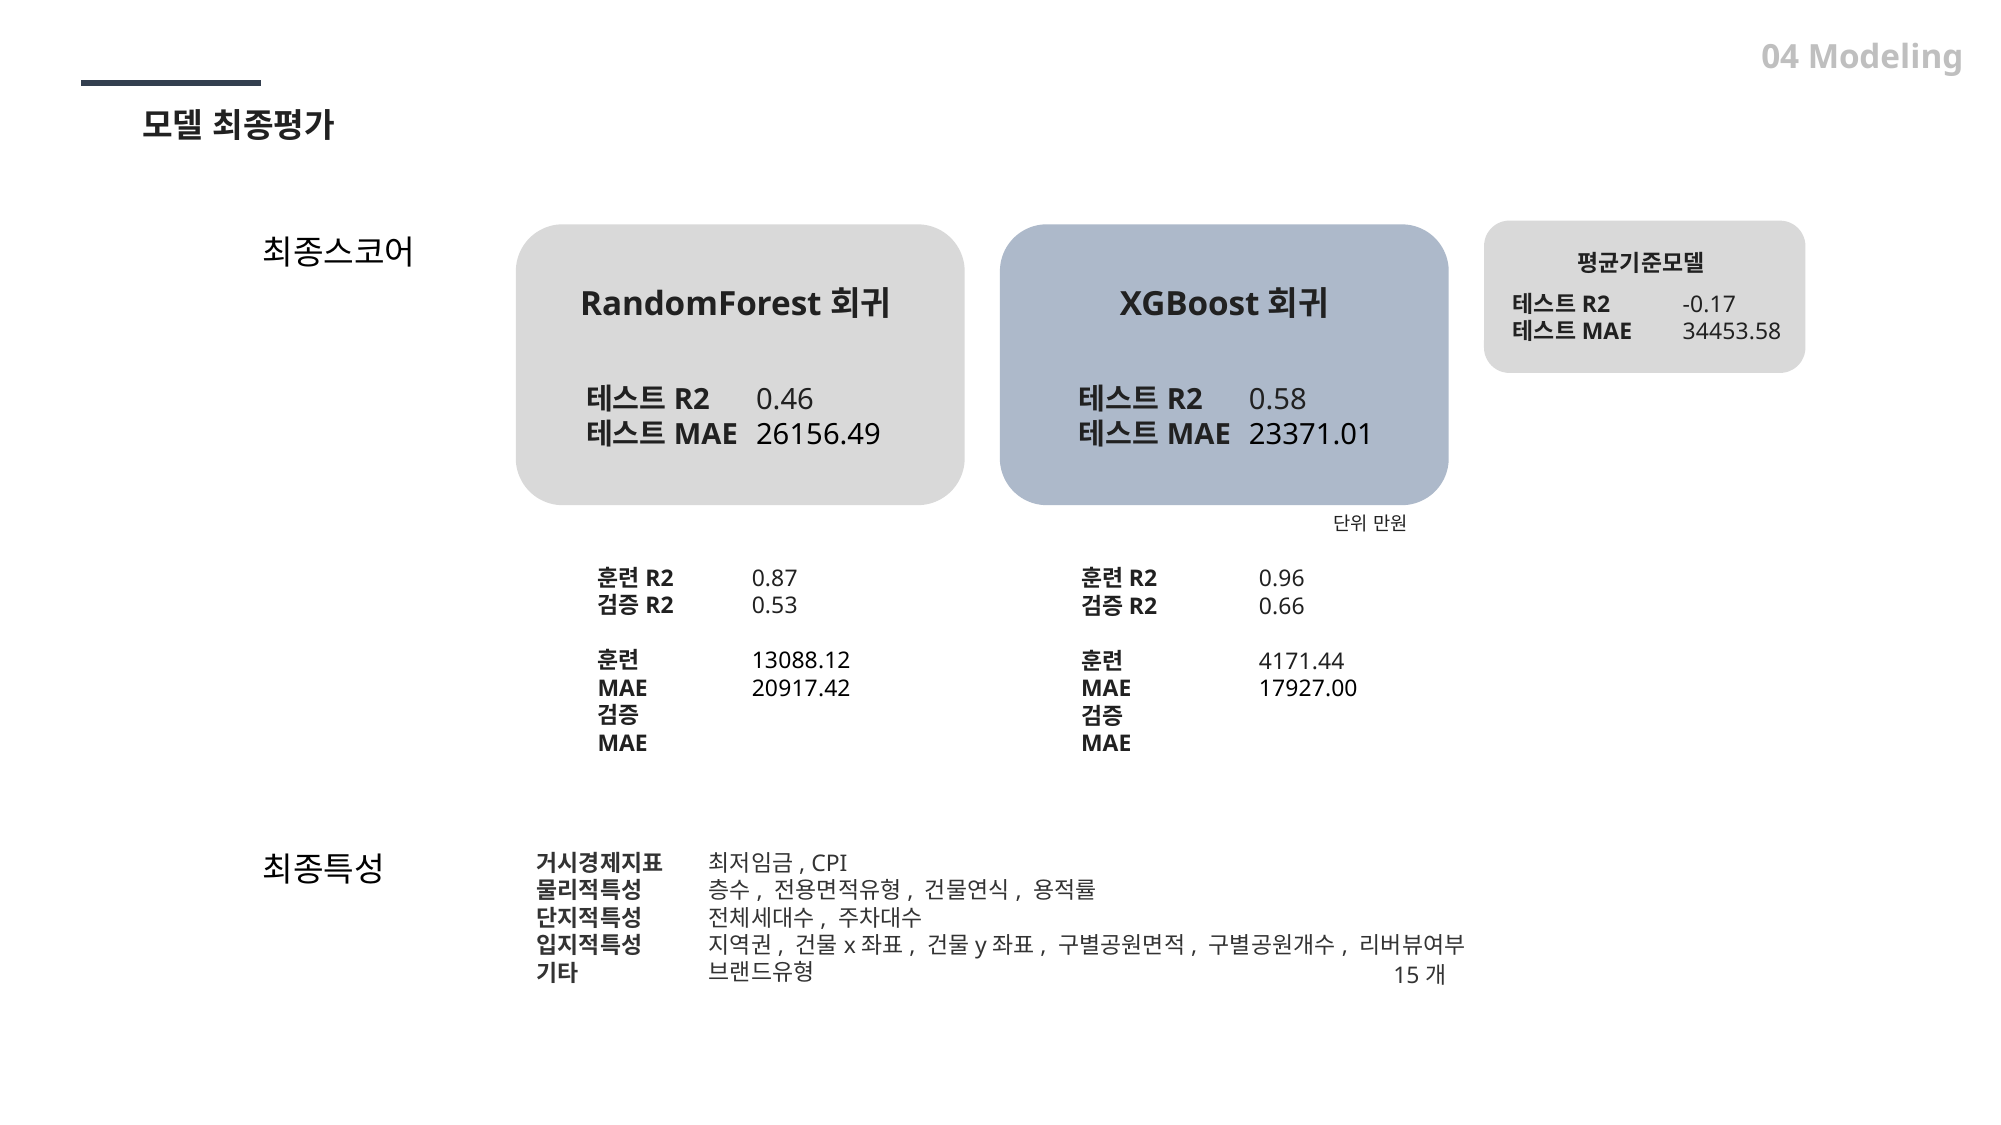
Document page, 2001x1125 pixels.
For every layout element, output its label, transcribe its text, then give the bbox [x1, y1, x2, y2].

text_box 최종특성 [248, 840, 474, 896]
text_box [514, 223, 966, 507]
text_box 0.96 0.66 4171.44 17927.00 [1244, 556, 1382, 709]
text_box 15개 [1378, 952, 1498, 996]
text_box XGBoost회귀 [999, 274, 1449, 330]
text_box 최저임금, CPI 층수, 전용면적유형, 건물연식, 용적률 전체세대수, 주차대수 지역권, 건물x좌표, 건물y좌표, 구별공원면적, 구별공원개수, 리버뷰여부 브랜드유형 [693, 840, 1582, 1021]
text_box 0.87 0.53 13088.12 20917.42 [737, 556, 869, 709]
text_box -0.17 34453.58 [1667, 282, 1834, 352]
text_box 평균기준모델 [1489, 240, 1794, 283]
text_box 모델 최종평가 [127, 96, 638, 152]
text_box 테스트R2 테스트MAE [1064, 372, 1234, 458]
text_box 04 Modeling [1468, 27, 1979, 83]
text_box 훈련R2 검증R2 훈련MAE 검증MAE [582, 556, 704, 763]
text_box RandomForest회귀 [554, 274, 917, 330]
text_box 최종스코어 [248, 224, 474, 279]
text_box [1482, 219, 1807, 374]
text_box 0.46 26156.49 [741, 372, 907, 458]
text_box [998, 223, 1450, 507]
text_box 훈련R2 검증R2 훈련MAE 검증MAE [1066, 556, 1188, 764]
text_box 거시경제지표 물리적특성 단지적특성 입지적특성 기타 [521, 840, 727, 993]
text_box 테스트R2 테스트MAE [571, 372, 741, 458]
text_box 테스트R2 테스트MAE [1497, 282, 1667, 352]
text_box 단위 만원 [1300, 504, 1423, 542]
text_box 0.58 23371.01 [1234, 372, 1400, 458]
